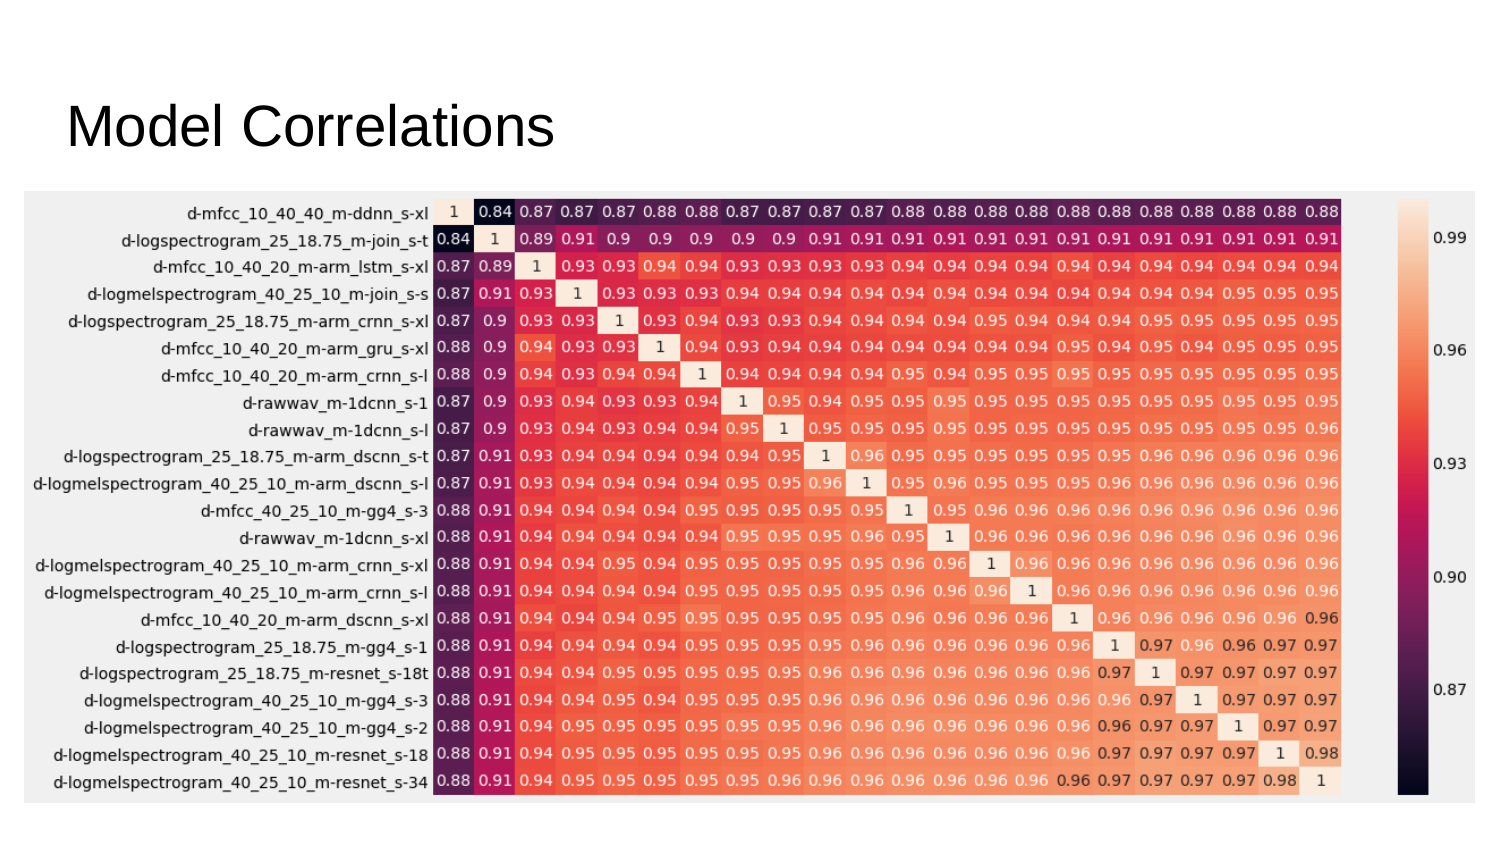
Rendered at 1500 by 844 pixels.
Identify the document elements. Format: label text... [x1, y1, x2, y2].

title Model Correlations [51, 72, 1449, 167]
picture [24, 191, 1476, 803]
